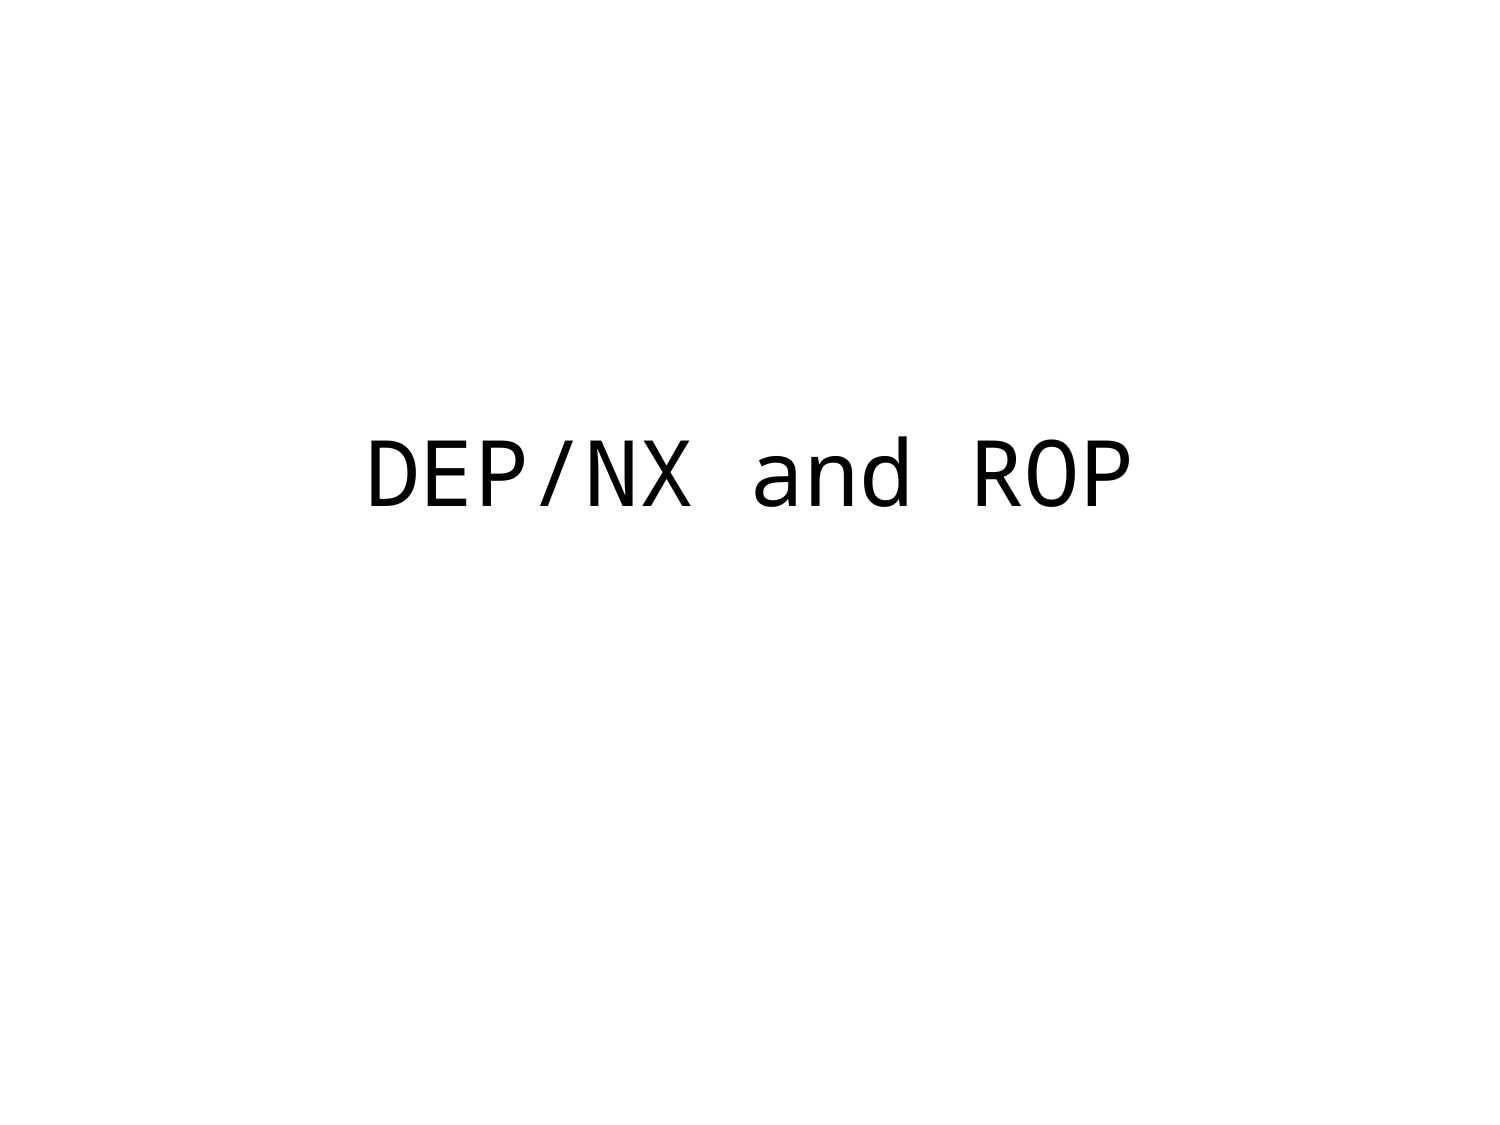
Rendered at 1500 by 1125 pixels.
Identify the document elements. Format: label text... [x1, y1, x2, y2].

title DEP/NX and ROP [112, 349, 1388, 591]
